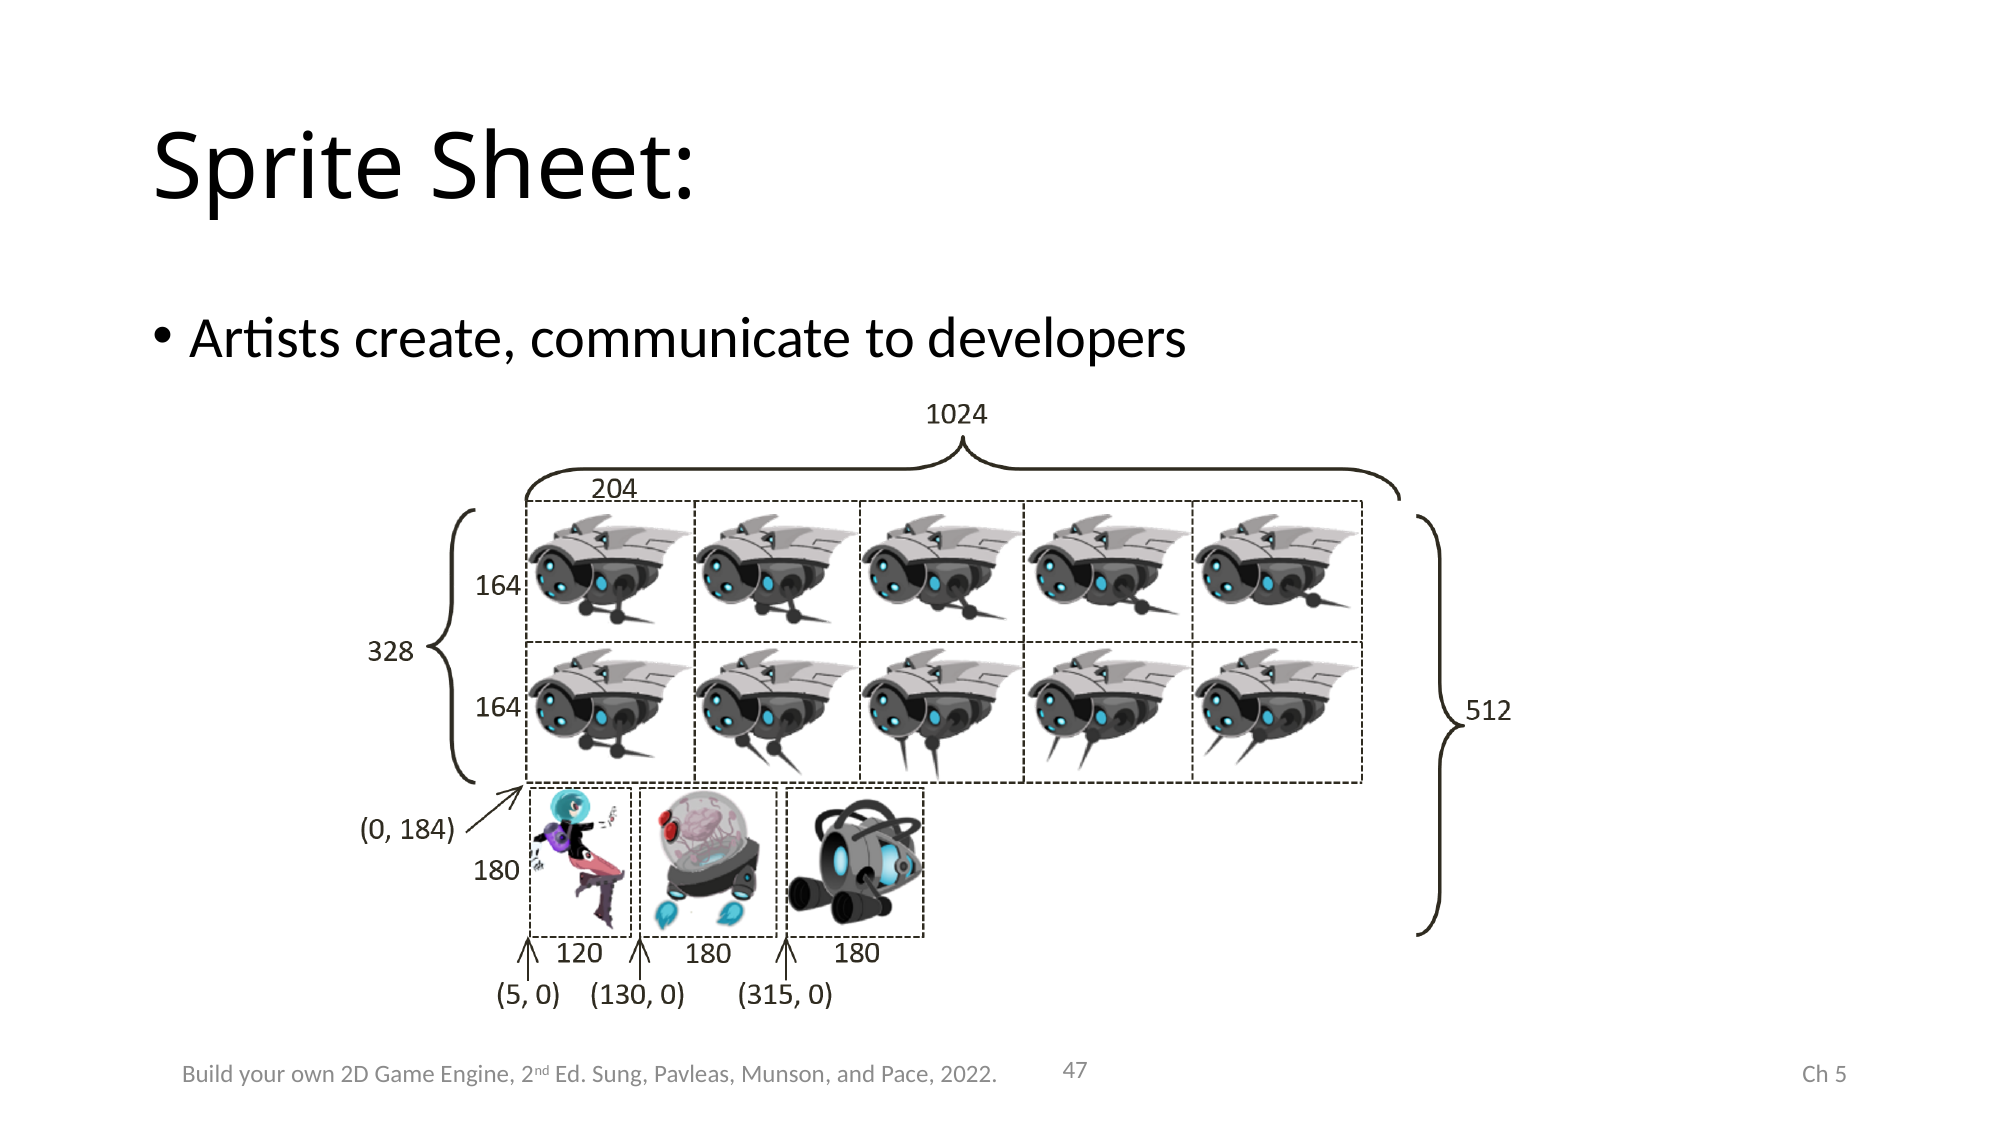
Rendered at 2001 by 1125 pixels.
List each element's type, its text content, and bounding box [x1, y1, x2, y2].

title Sprite Sheet: [137, 59, 1863, 278]
list Artists create, communicate to developers [137, 299, 1863, 1014]
picture [302, 380, 1539, 1047]
